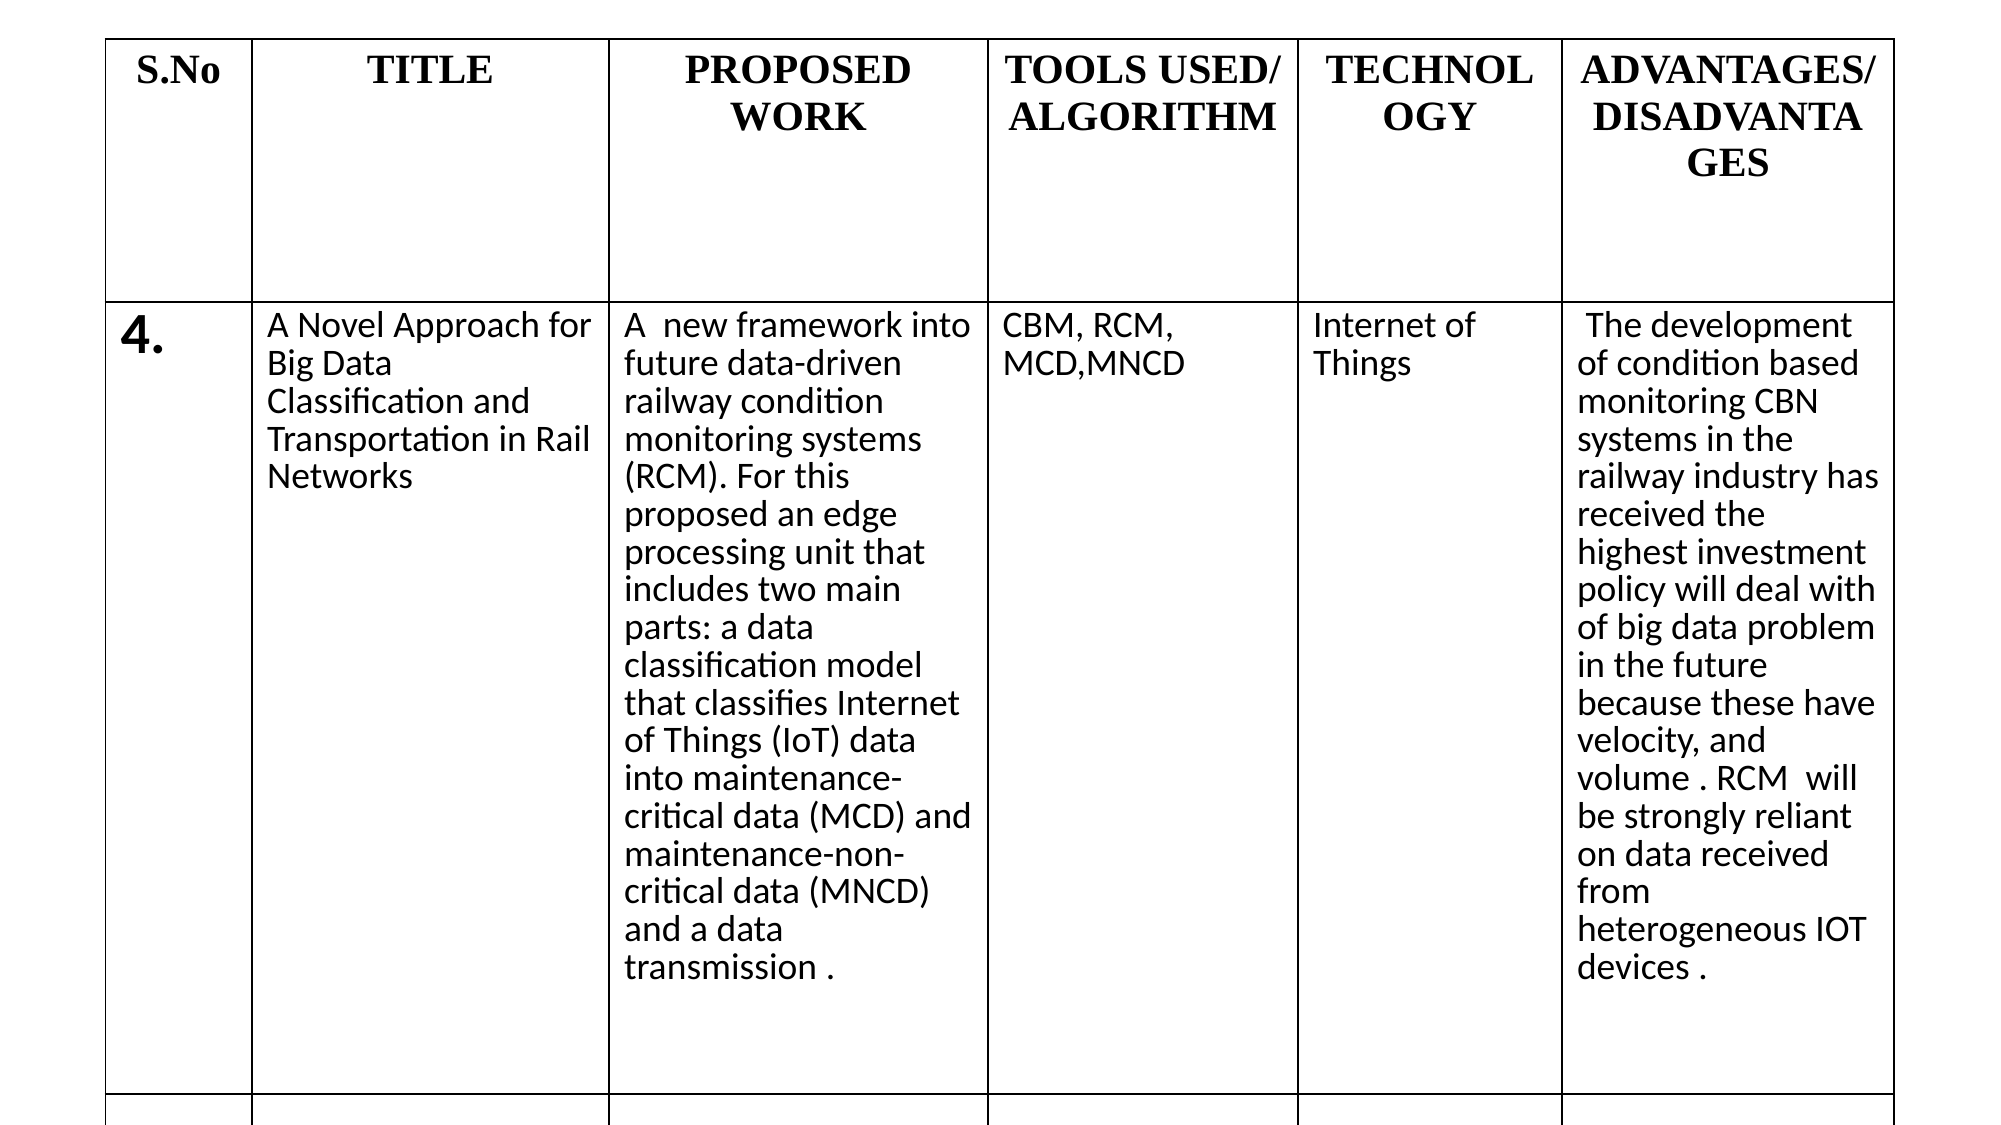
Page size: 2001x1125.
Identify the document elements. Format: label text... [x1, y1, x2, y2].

table_header TECHNOLOGY [1299, 40, 1561, 301]
table_cell A new framework into future data-driven railway condition monitoring systems (RCM). For this proposed an edge processing unit that includes two main parts: a data classification model that classifies Internet of Things (IoT) data into maintenance-critical data (MCD) and maintenance-non-critical data (MNCD) and a data transmission . [610, 303, 987, 1093]
table_cell [610, 1095, 987, 1125]
table_cell [106, 1095, 251, 1125]
table_cell CBM, RCM, MCD,MNCD [989, 303, 1297, 1093]
table_header TOOLS USED/ ALGORITHM [989, 40, 1297, 301]
table_cell Internet of Things [1299, 303, 1561, 1093]
table_cell [253, 1095, 608, 1125]
table_cell 4. [106, 303, 251, 1093]
table_header TITLE [253, 40, 608, 301]
table_cell [1563, 1095, 1893, 1125]
table_header PROPOSED WORK [610, 40, 987, 301]
table_header ADVANTAGES/ DISADVANTAGES [1563, 40, 1893, 301]
table_cell A Novel Approach for Big Data Classification and Transportation in Rail Networks [253, 303, 608, 1093]
table_cell The development of condition based monitoring CBN systems in the railway industry has received the highest investment policy will deal with of big data problem in the future because these have velocity, and volume . RCM will be strongly reliant on data received from heterogeneous IOT devices . [1563, 303, 1893, 1093]
table_cell [989, 1095, 1297, 1125]
table_header S.No [106, 40, 251, 301]
table_cell [1299, 1095, 1561, 1125]
